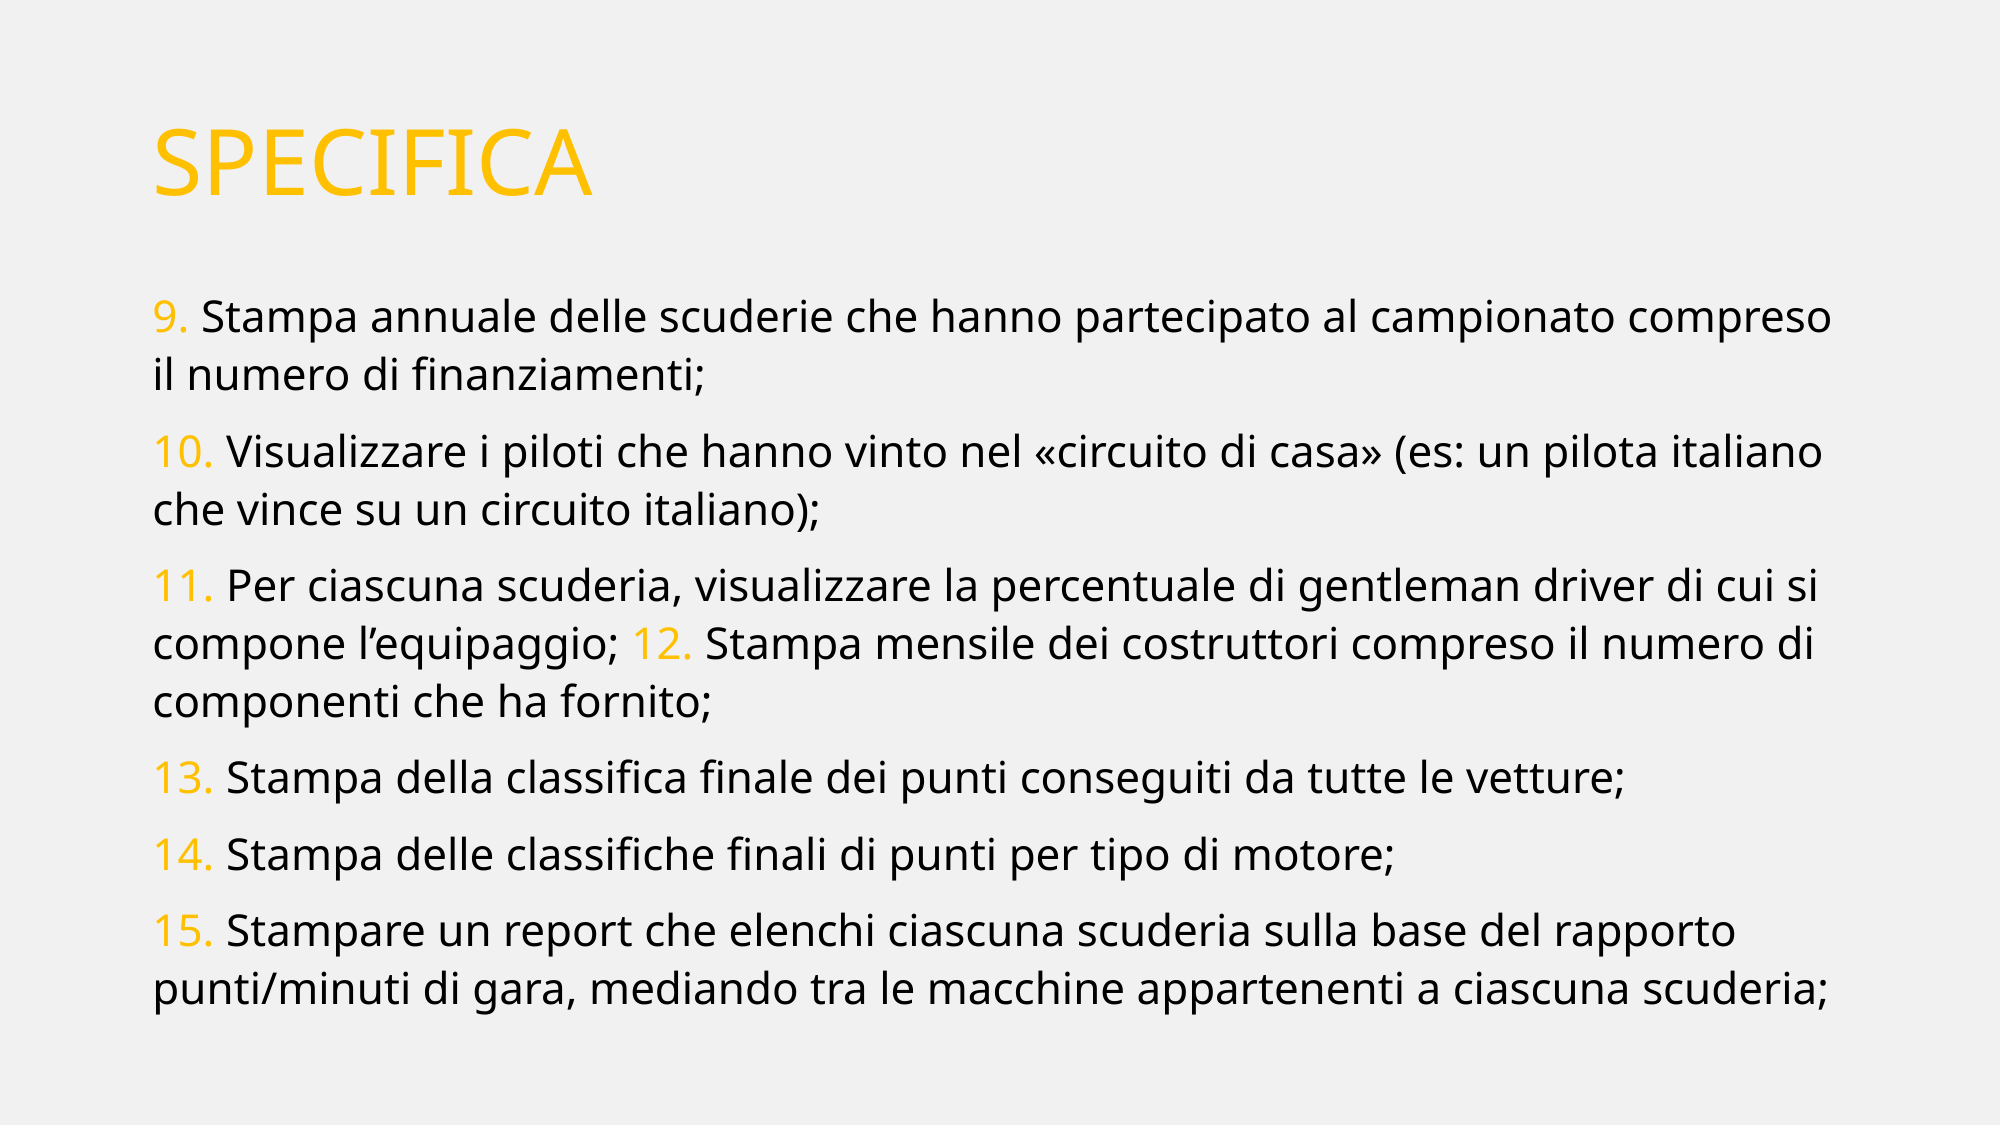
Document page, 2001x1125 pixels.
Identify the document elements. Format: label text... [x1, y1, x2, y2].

title SPECIFICA [137, 39, 1863, 223]
list 9. Stampa annuale delle scuderie che hanno partecipato al campionato compreso il numero di finanziamenti; 10. Visualizzare i piloti che hanno vinto nel «circuito di casa» (es: un pilota italiano che vince su un circuito italiano); 11. Per ciascuna scuderia, visualizzare la percentuale di gentleman driver di cui si compone l’equipaggio; 12. Stampa mensile dei costruttori compreso il numero di componenti che ha fornito; 13. Stampa della classifica finale dei punti conseguiti da tutte le vetture; 14. Stampa delle classifiche finali di punti per tipo di motore; 15. Stampare un report che elenchi ciascuna scuderia sulla base del rapporto punti/minuti di gara, mediando tra le macchine appartenenti a ciascuna scuderia; [137, 275, 1863, 1053]
